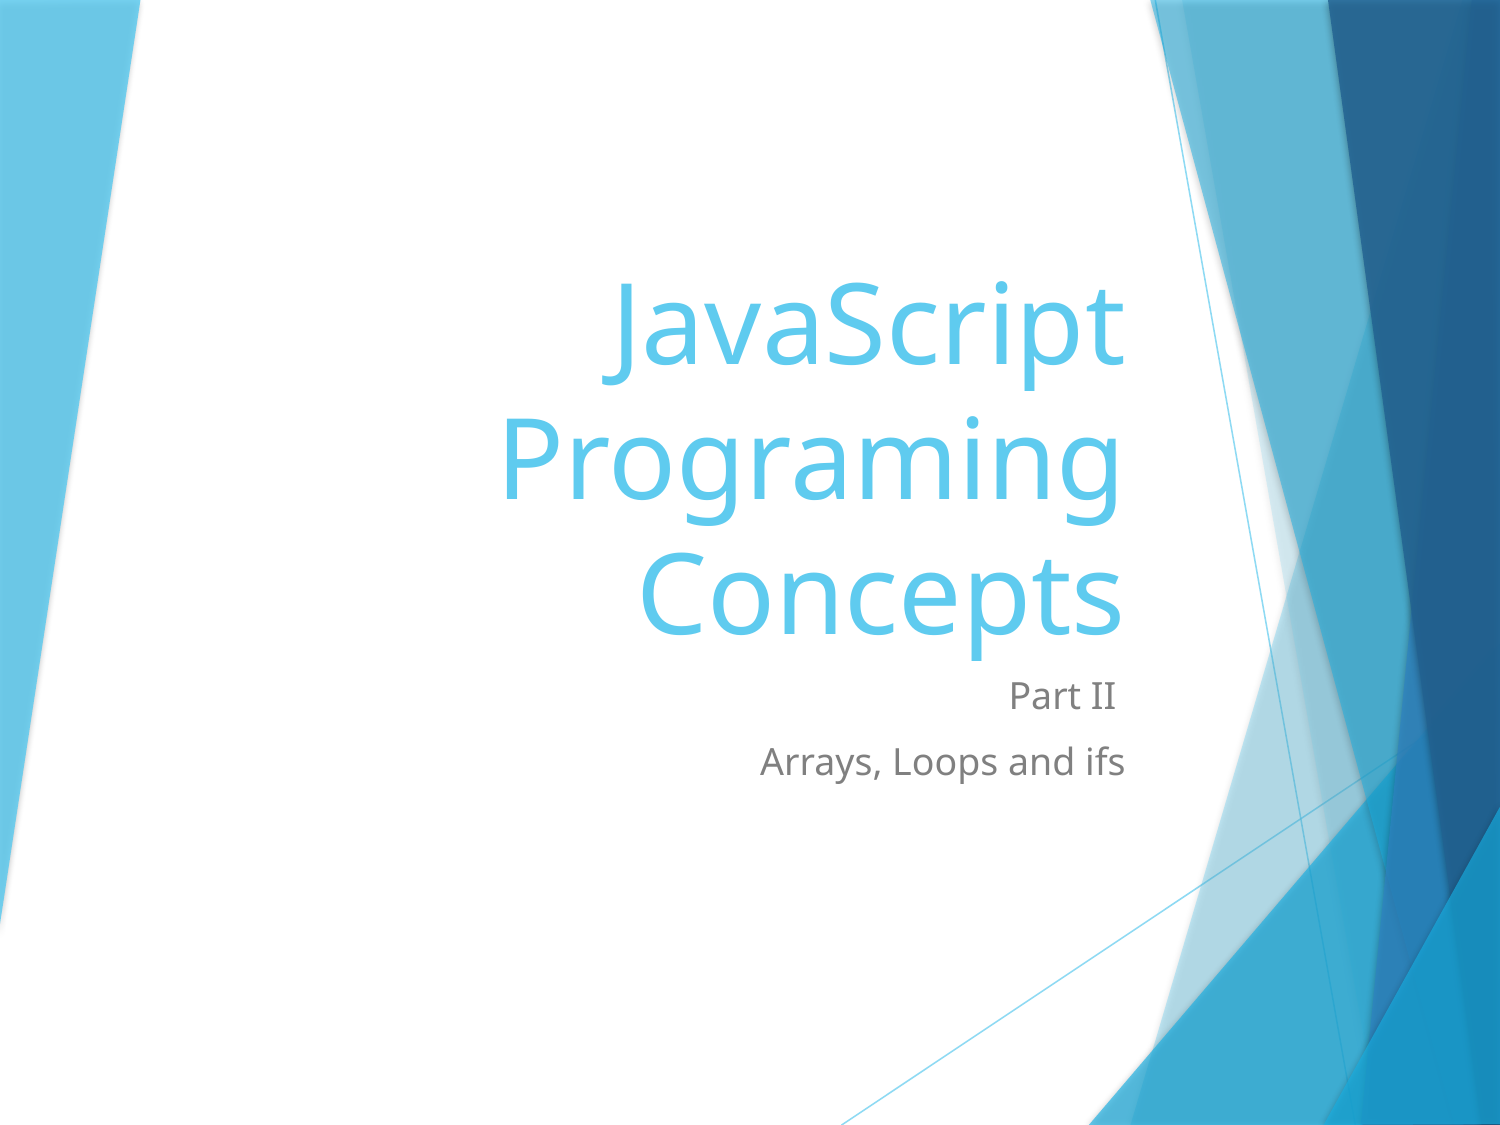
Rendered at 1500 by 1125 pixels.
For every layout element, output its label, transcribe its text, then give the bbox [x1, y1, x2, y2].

title JavaScript Programing Concepts [185, 394, 1142, 664]
subtitle Part II Arrays, Loops and ifs [185, 664, 1142, 845]
